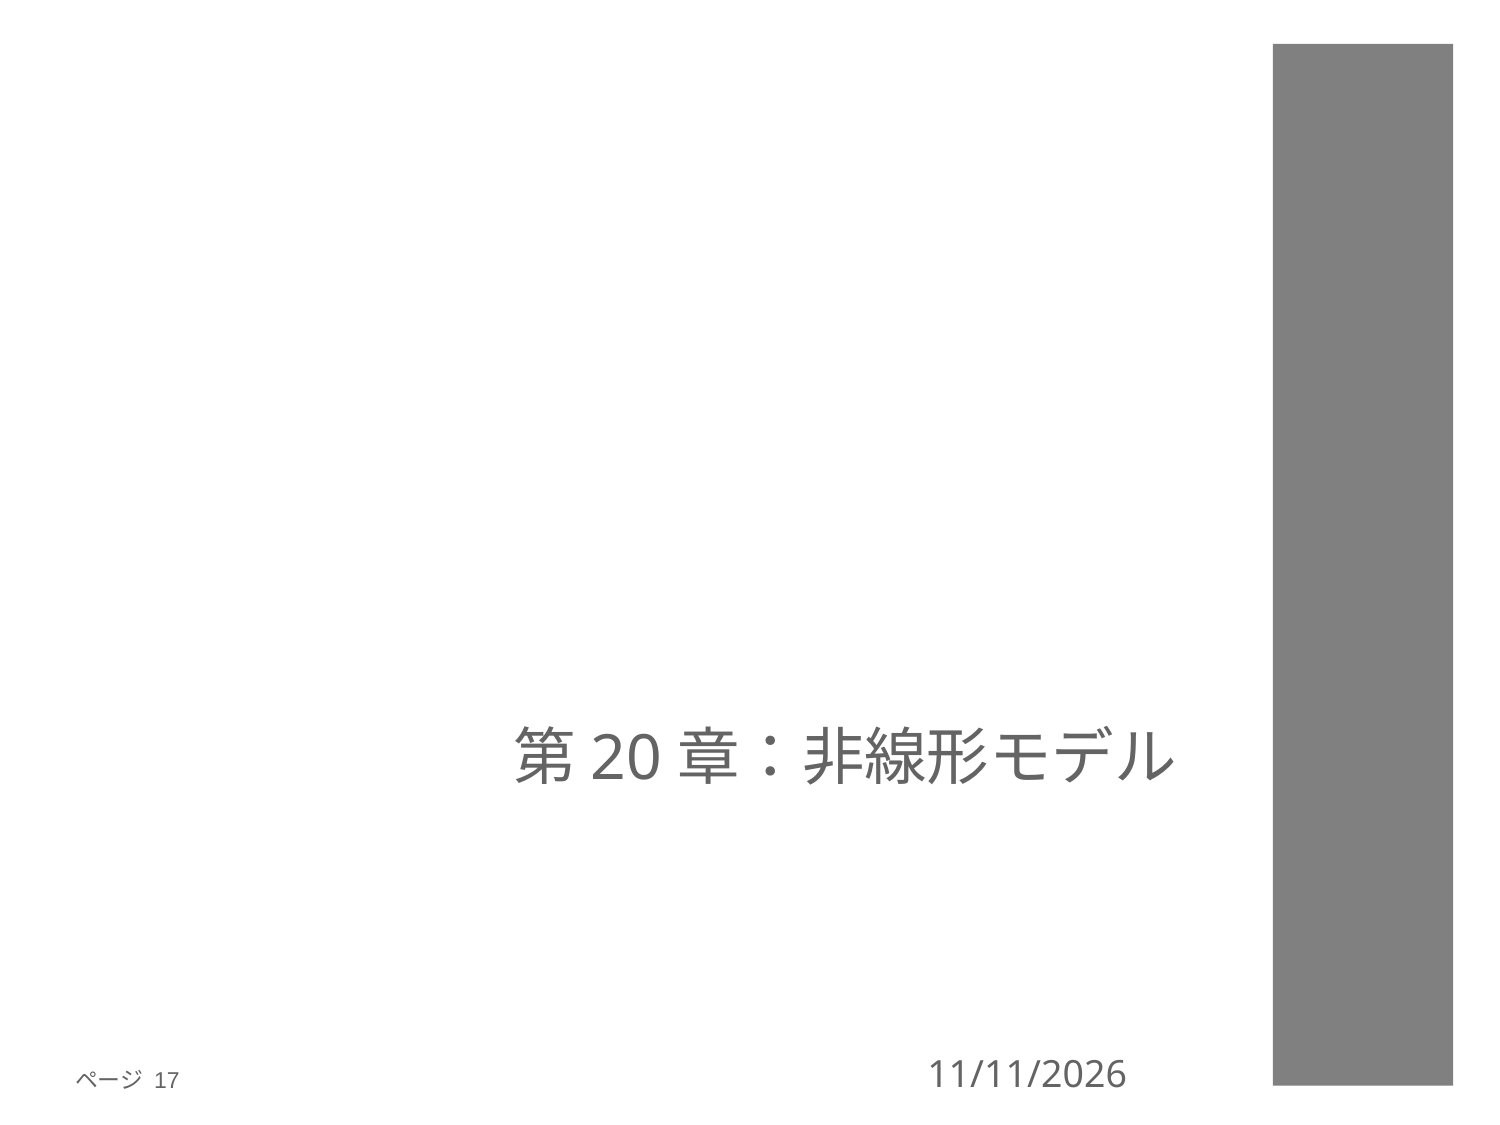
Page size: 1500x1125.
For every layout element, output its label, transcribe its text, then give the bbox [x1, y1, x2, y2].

footer [28, 1042, 900, 1103]
title 第20章：非線形モデル [362, 562, 1178, 792]
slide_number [912, 1042, 1179, 1103]
